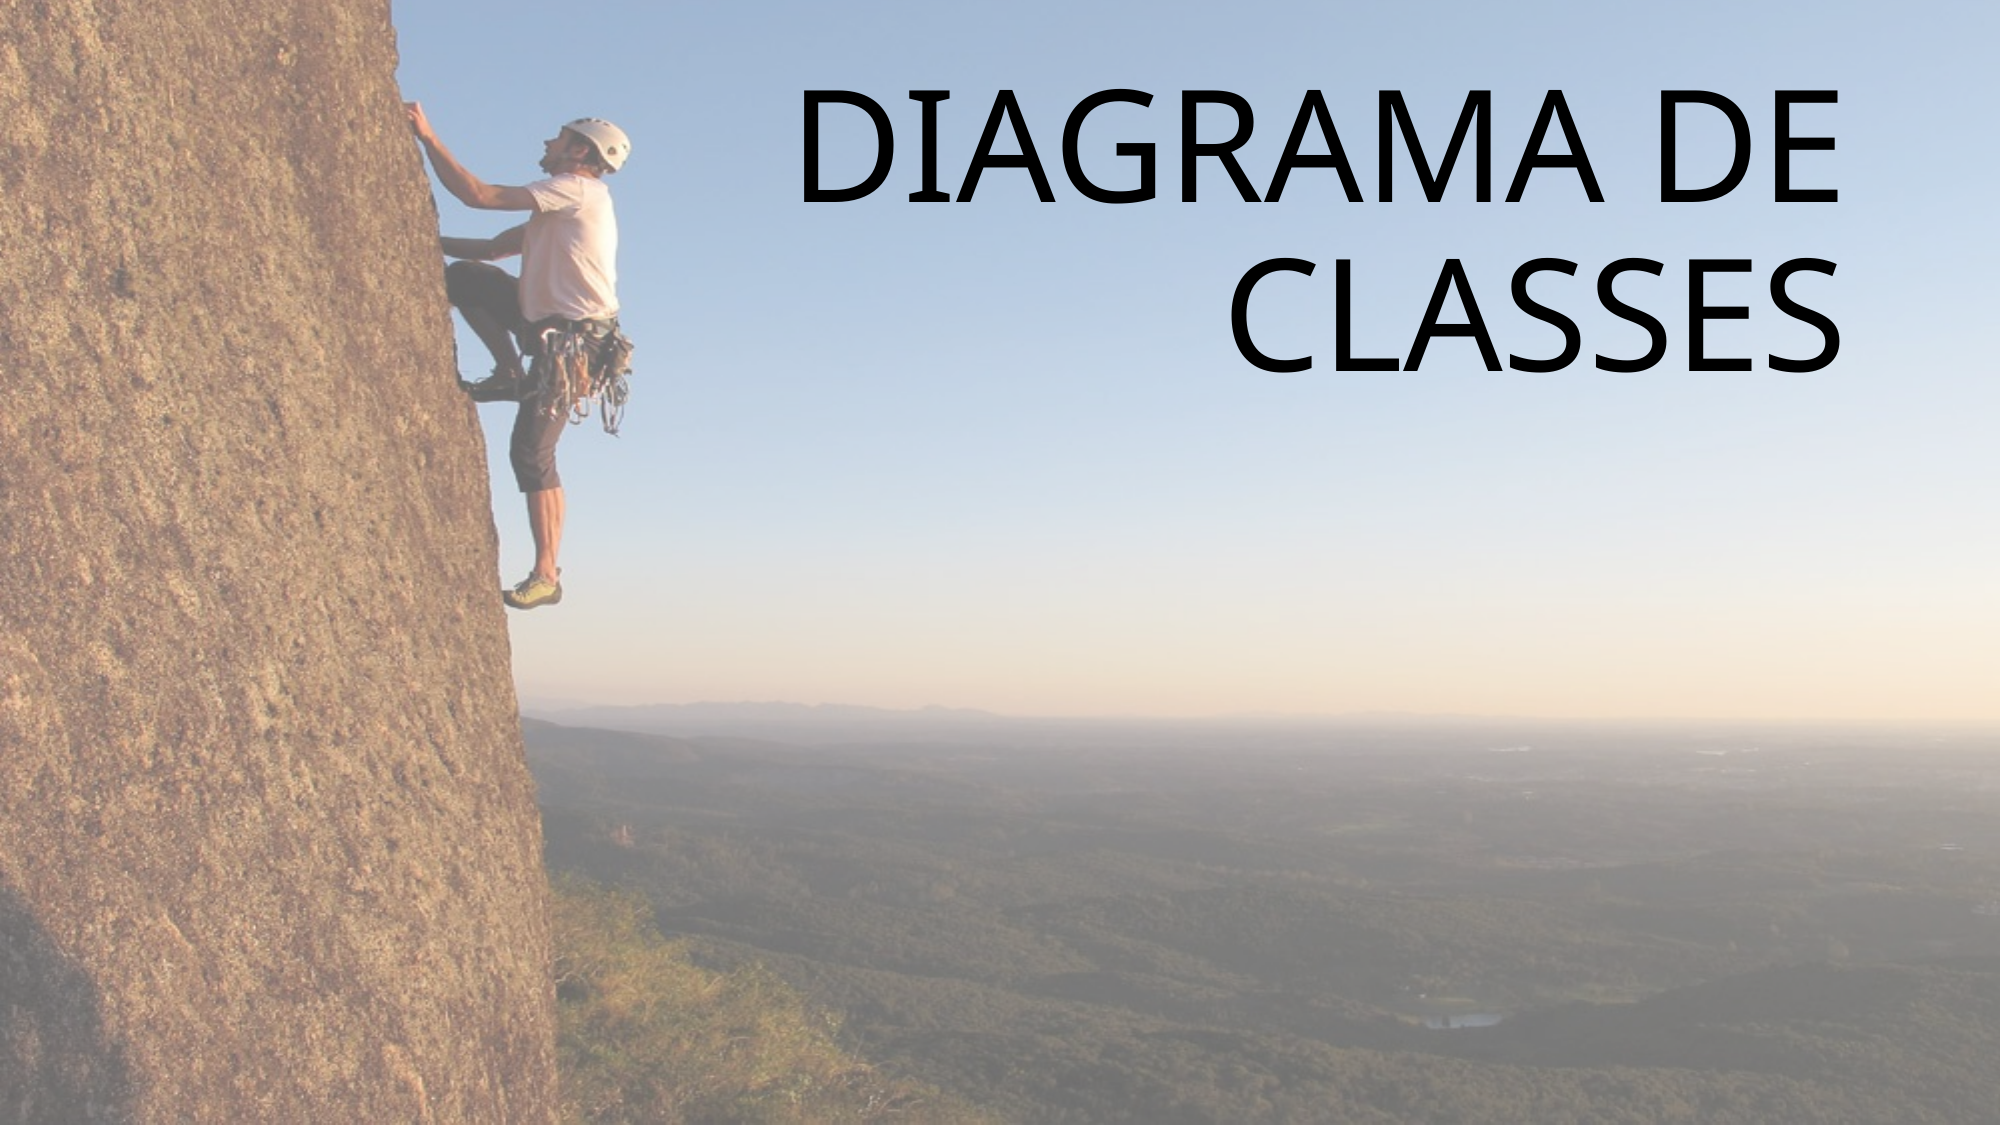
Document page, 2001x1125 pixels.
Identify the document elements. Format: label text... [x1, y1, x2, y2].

title DIAGRAMA DE CLASSES [137, 59, 1863, 513]
